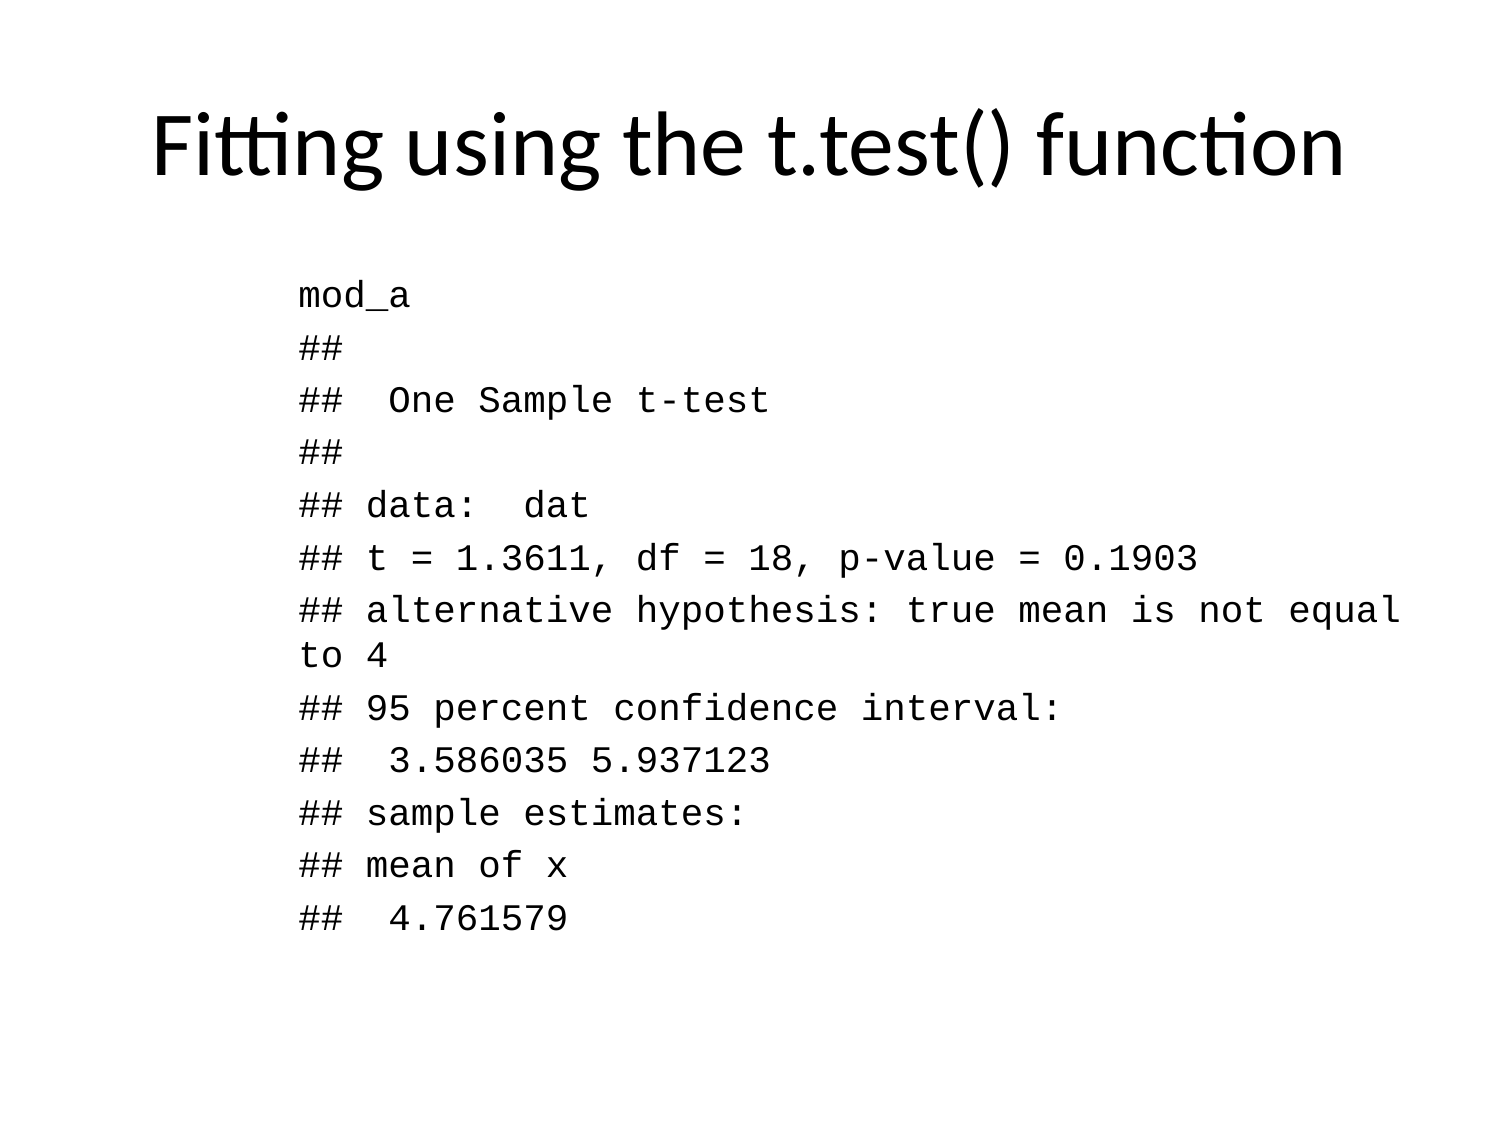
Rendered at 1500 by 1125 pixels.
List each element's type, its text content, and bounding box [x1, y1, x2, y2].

list mod_a ## ## One Sample t-test ## ## data: dat ## t = 1.3611, df = 18, p-value = 0.1903 ## alternative hypothesis: true mean is not equal to 4 ## 95 percent confidence interval: ## 3.586035 5.937123 ## sample estimates: ## mean of x ## 4.761579 [75, 262, 1425, 1005]
title Fitting using the t.test() function [75, 45, 1425, 233]
